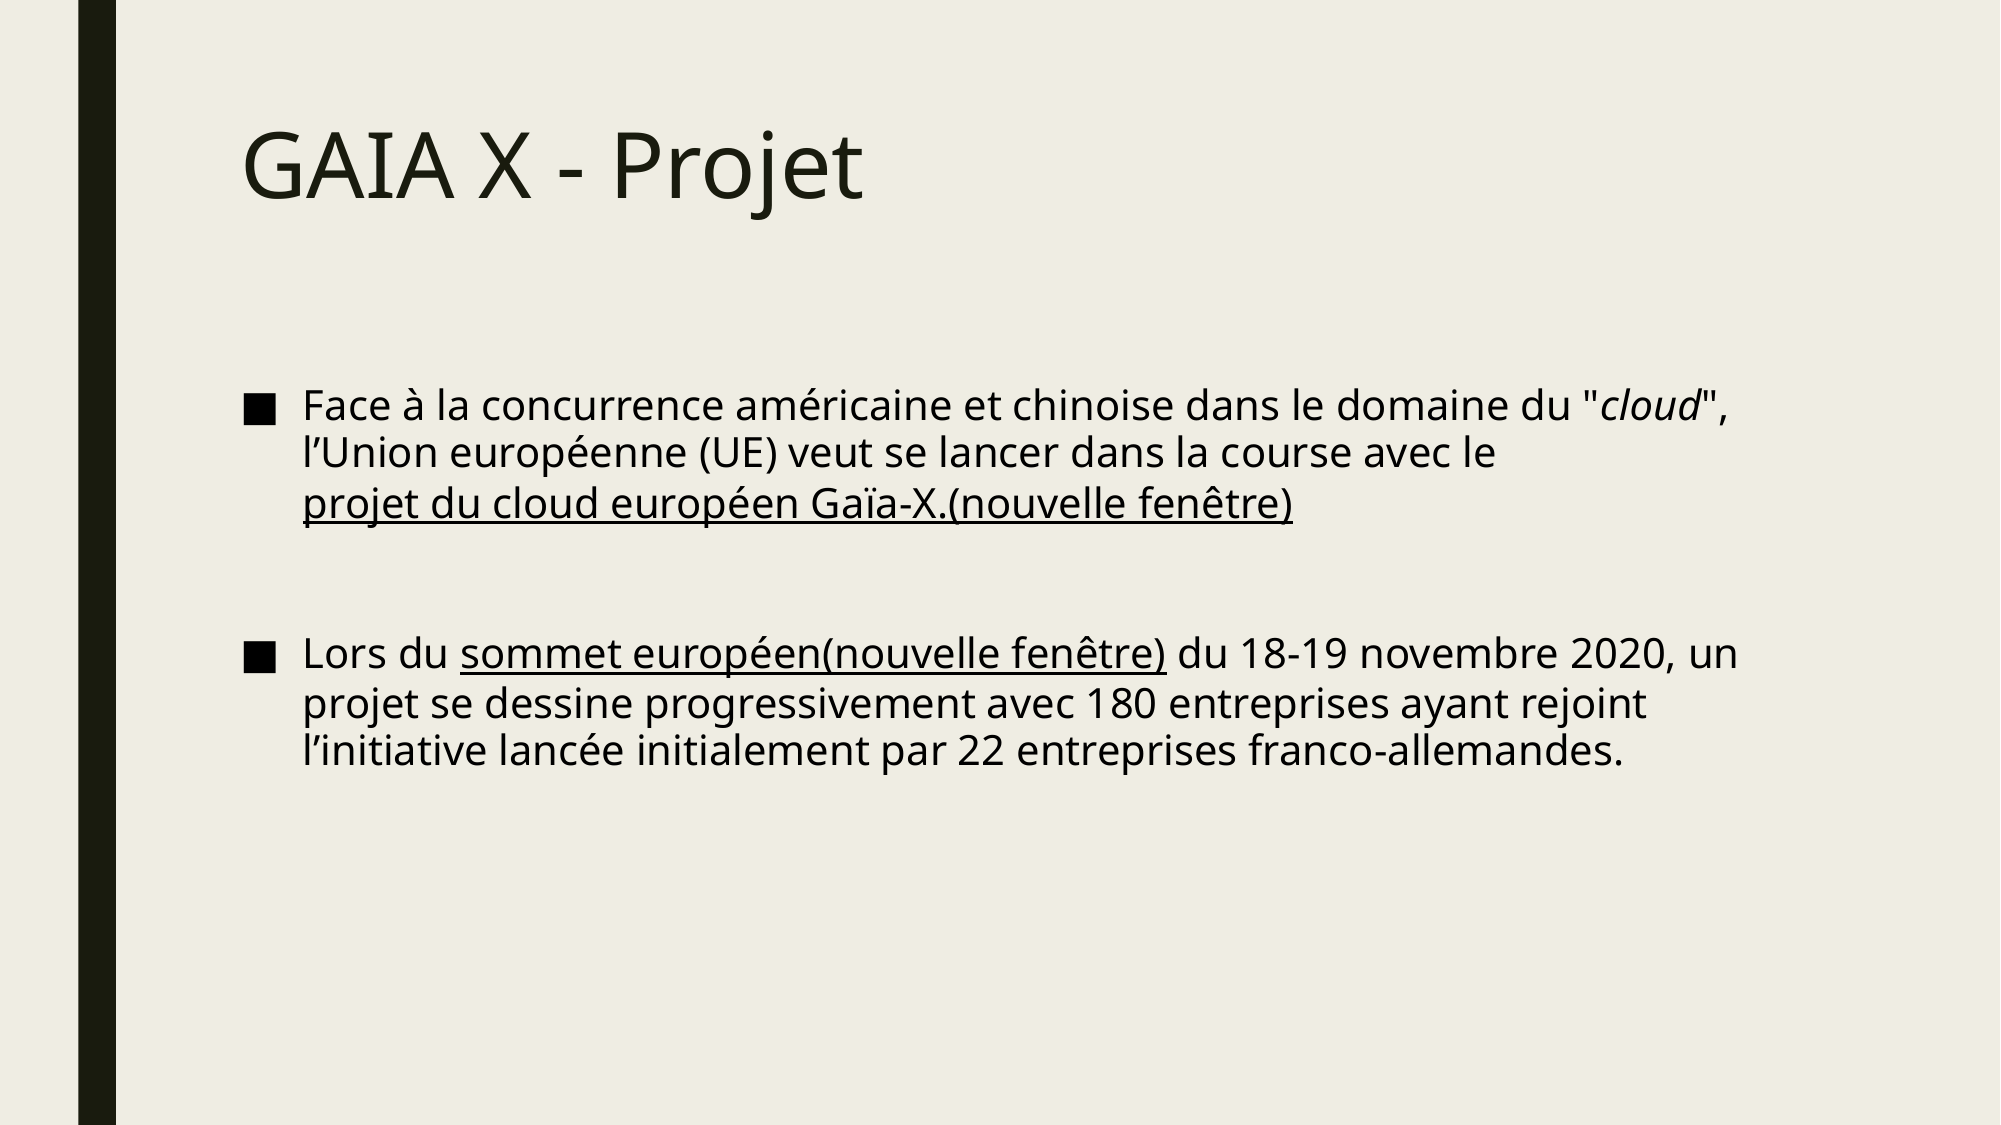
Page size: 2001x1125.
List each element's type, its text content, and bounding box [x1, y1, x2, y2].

title GAIA X - Projet [225, 112, 1800, 357]
list Face à la concurrence américaine et chinoise dans le domaine du "cloud", l’Union européenne (UE) veut se lancer dans la course avec le projet du cloud européen Gaïa-X.(nouvelle fenêtre) Lors du sommet européen(nouvelle fenêtre) du 18-19 novembre 2020, un projet se dessine progressivement avec 180 entreprises ayant rejoint l’initiative lancée initialement par 22 entreprises franco-allemandes. [225, 375, 1800, 963]
